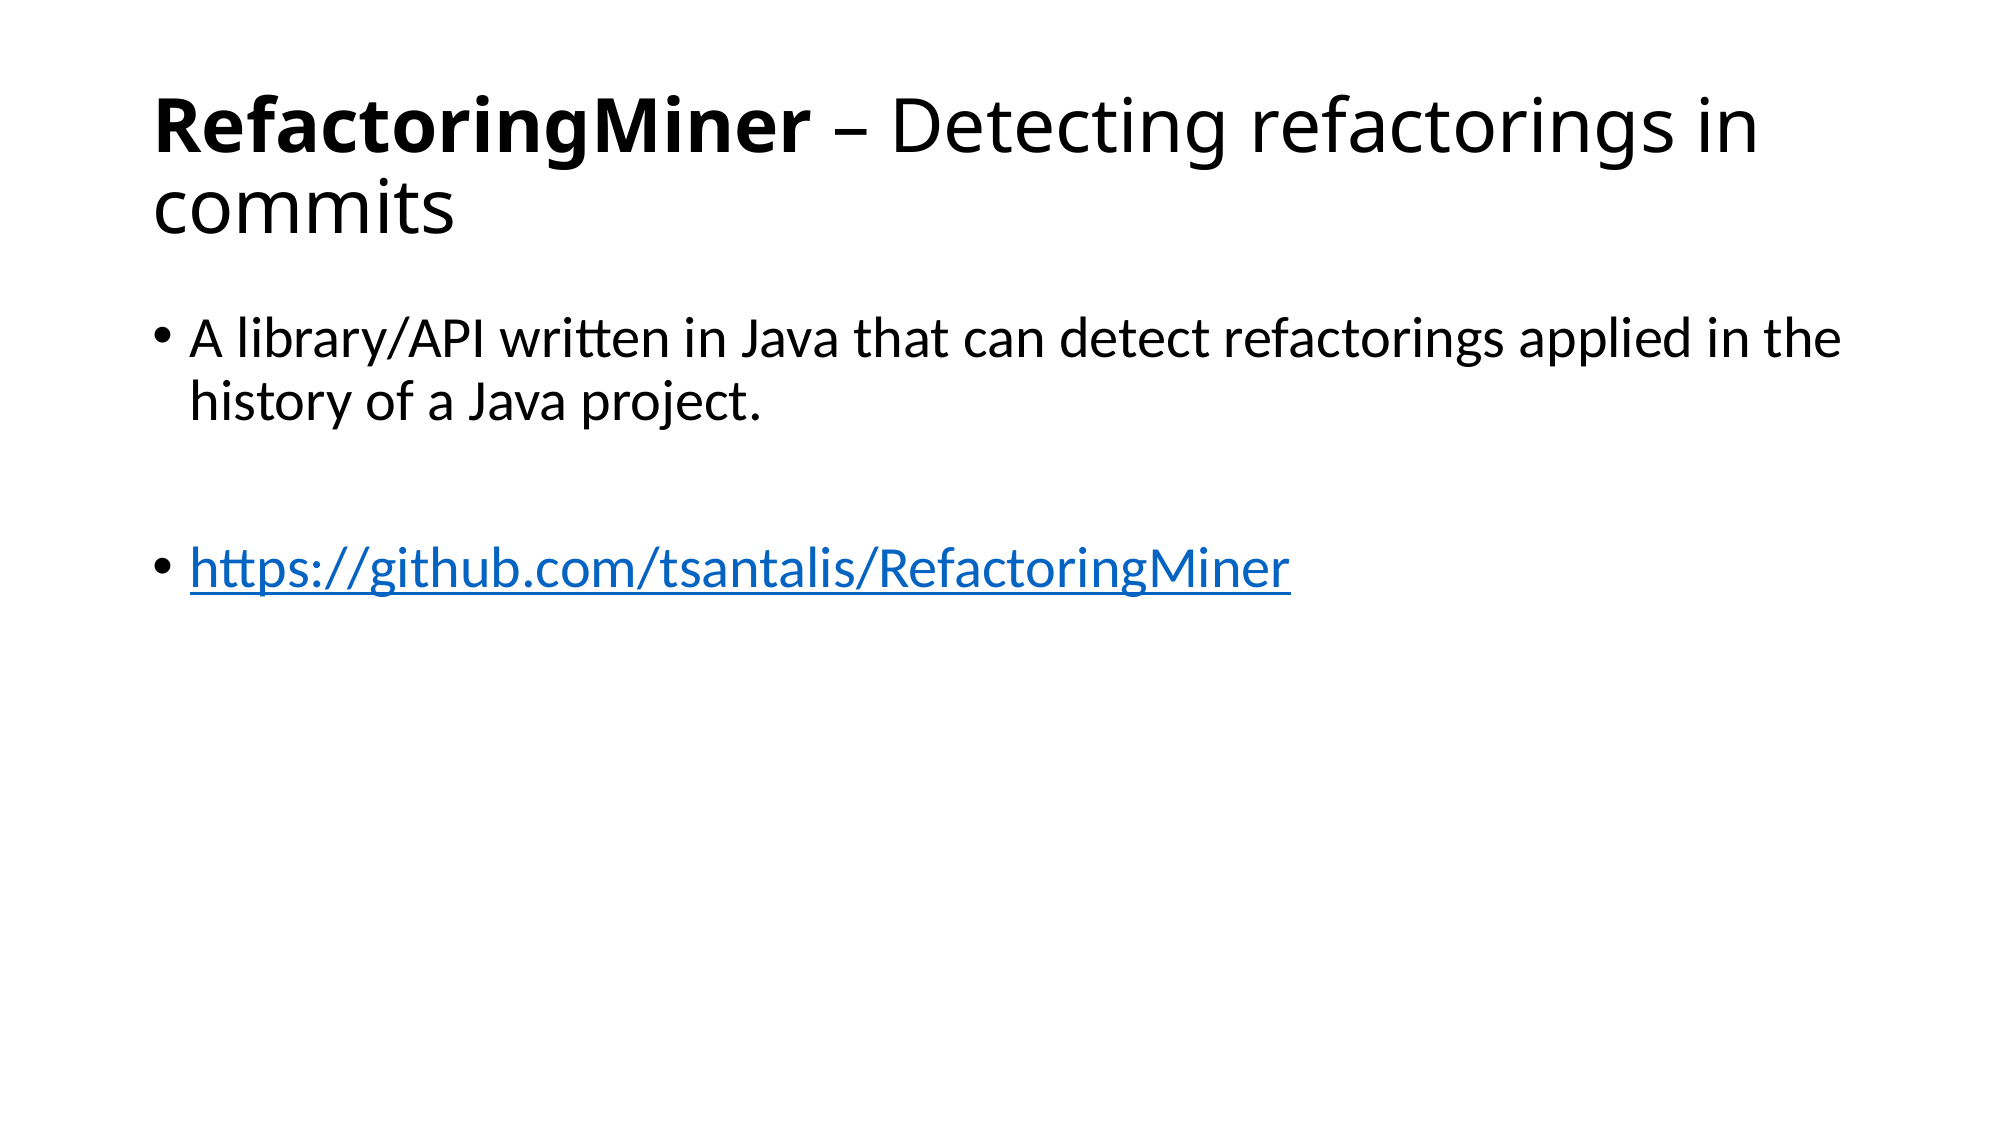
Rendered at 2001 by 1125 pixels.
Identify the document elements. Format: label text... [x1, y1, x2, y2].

title RefactoringMiner – Detecting refactorings in commits [137, 59, 1863, 278]
list A library/API written in Java that can detect refactorings applied in the history of a Java project. https://github.com/tsantalis/RefactoringMiner [137, 299, 1863, 1014]
